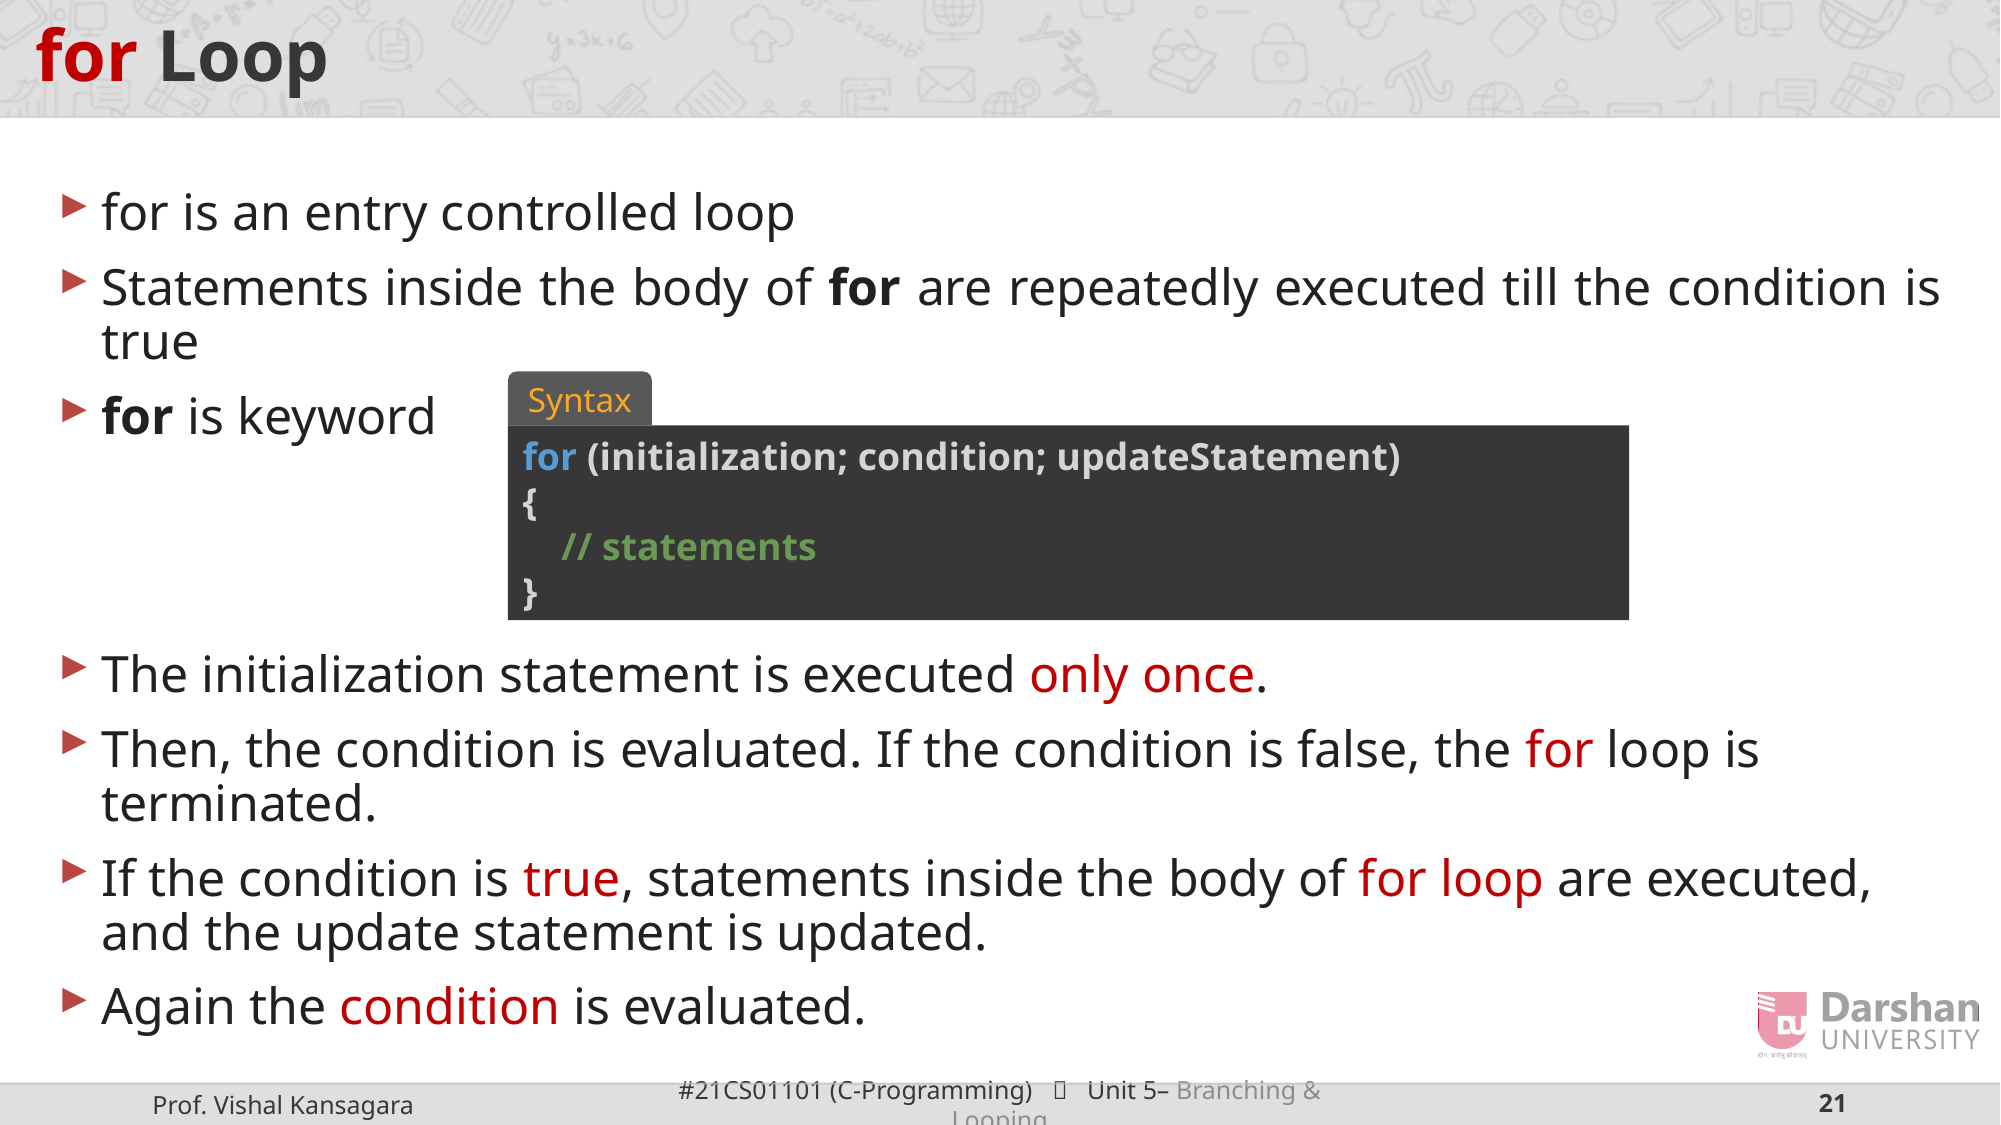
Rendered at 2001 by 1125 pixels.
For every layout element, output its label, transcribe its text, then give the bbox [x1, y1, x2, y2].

text_box for (initialization; condition; updateStatement) { // statements } [507, 425, 1630, 621]
list for is an entry controlled loop Statements inside the body of for are repeatedly executed till the condition is true for is keyword [43, 180, 1957, 405]
text_box Syntax [506, 370, 653, 427]
text_box The initialization statement is executed only once. Then, the condition is evaluated. If the condition is false, the for loop is terminated. If the condition is true, statements inside the body of for loop are executed, and the update statement is updated. Again the condition is evaluated. [43, 641, 1957, 1044]
title for Loop [0, 0, 2000, 117]
